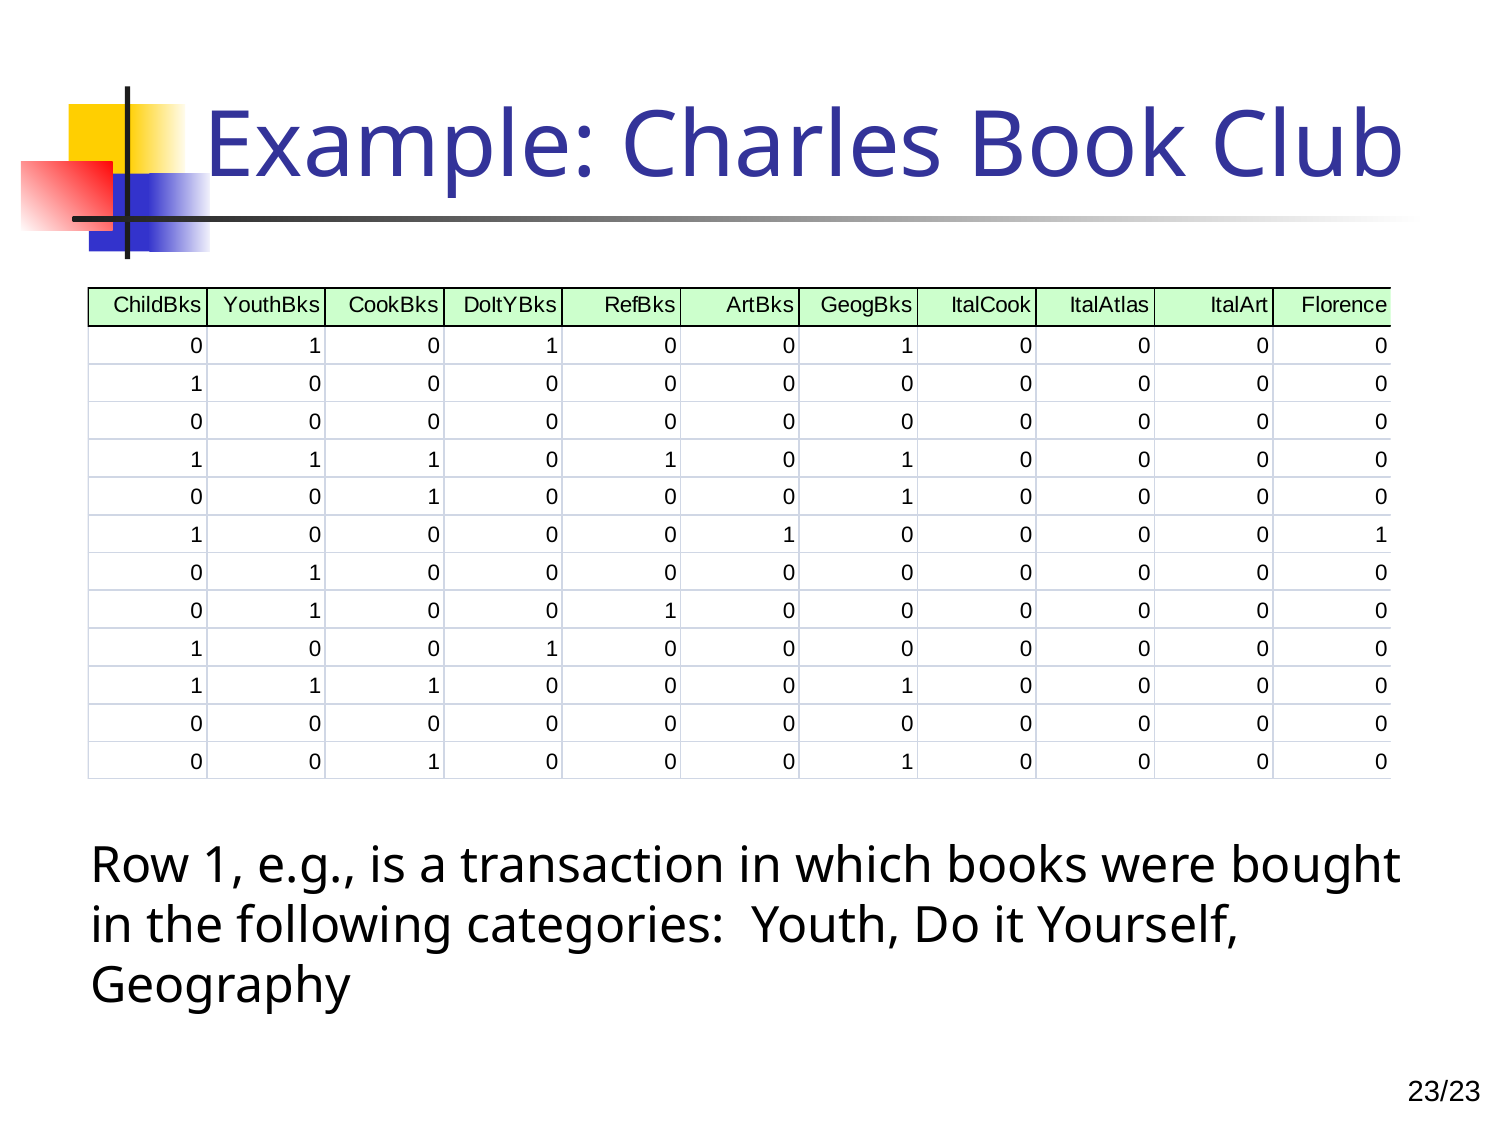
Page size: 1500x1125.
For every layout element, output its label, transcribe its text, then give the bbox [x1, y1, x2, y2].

picture [87, 287, 1393, 781]
list Row 1, e.g., is a transaction in which books were bought in the following categories: Youth, Do it Yourself, Geography [75, 825, 1463, 988]
slide_number 22/23 [1183, 1039, 1497, 1116]
title Example: Charles Book Club [188, 35, 1468, 203]
